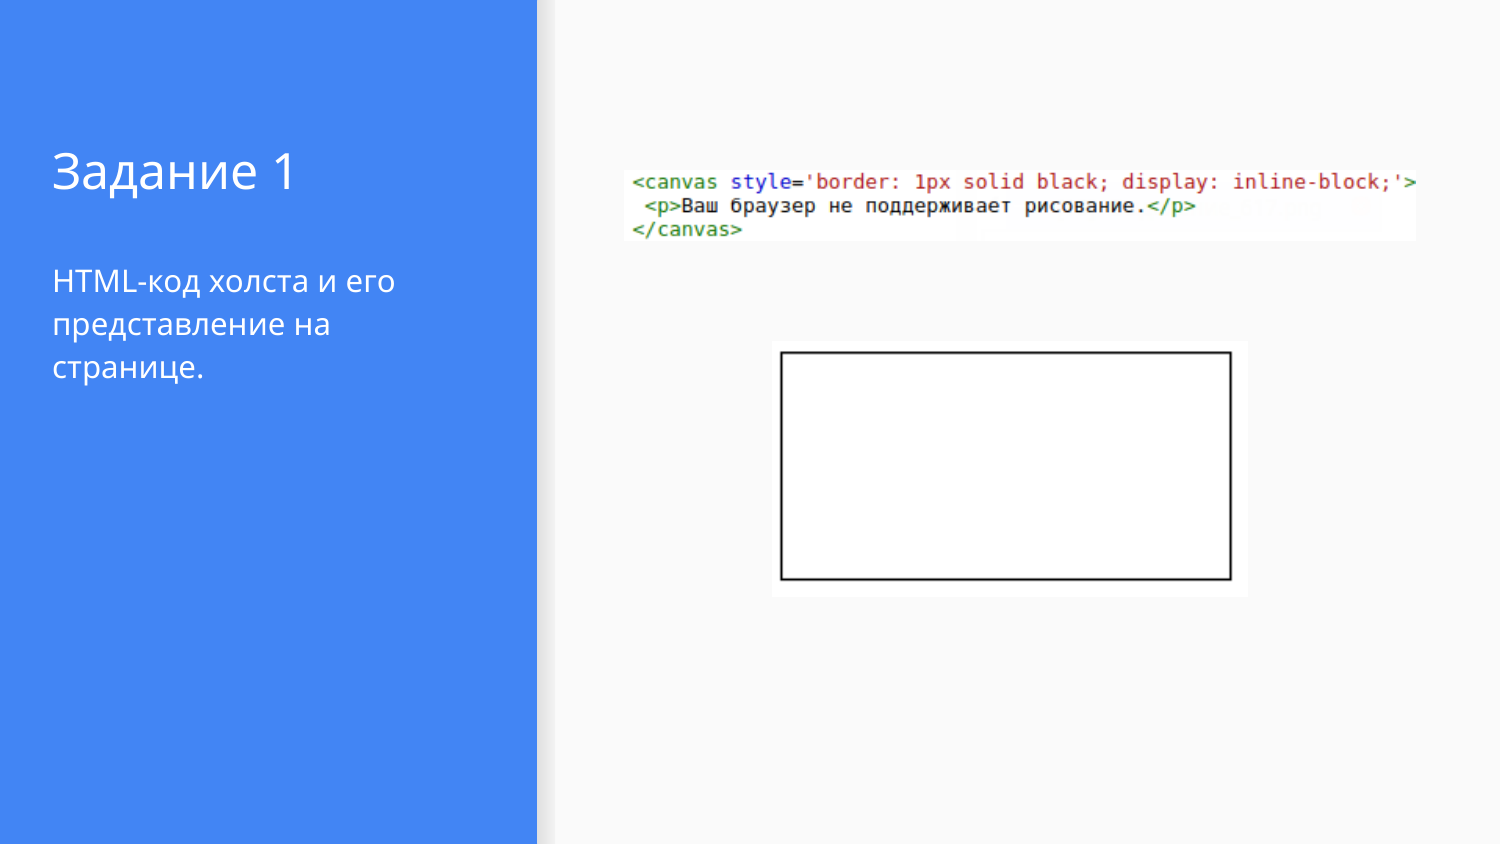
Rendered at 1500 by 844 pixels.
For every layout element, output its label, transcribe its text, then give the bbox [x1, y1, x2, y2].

picture [772, 341, 1249, 597]
list HTML-код холста и его представление на странице. [37, 240, 498, 760]
title Задание 1 [37, 58, 498, 216]
picture [624, 169, 1416, 241]
